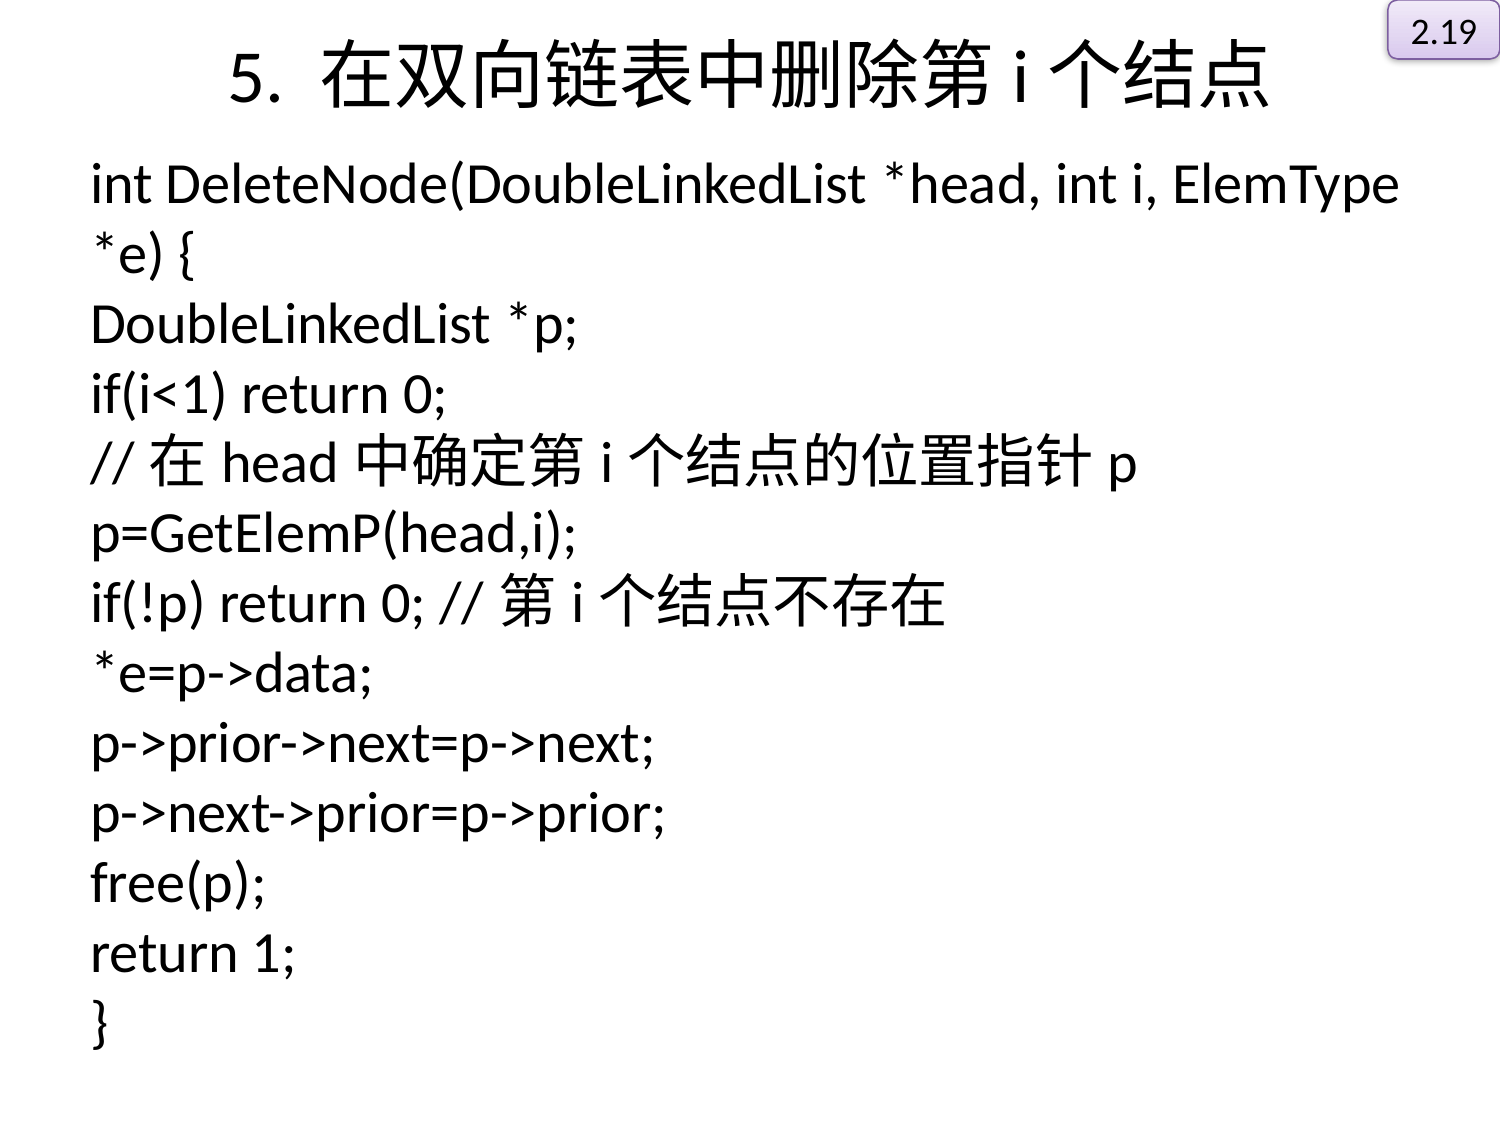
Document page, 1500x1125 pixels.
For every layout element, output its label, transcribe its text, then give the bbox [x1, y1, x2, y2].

list int DeleteNode(DoubleLinkedList *head, int i, ElemType *e) { DoubleLinkedList *p; if(i<1) return 0; //在head中确定第i个结点的位置指针p p=GetElemP(head,i); if(!p) return 0; //第i个结点不存在 *e=p->data; p->prior->next=p->next; p->next->prior=p->prior; free(p); return 1; } [75, 137, 1425, 1125]
text_box 2.19 [1387, 0, 1500, 60]
title 5. 在双向链表中删除第i个结点 [75, 8, 1425, 137]
